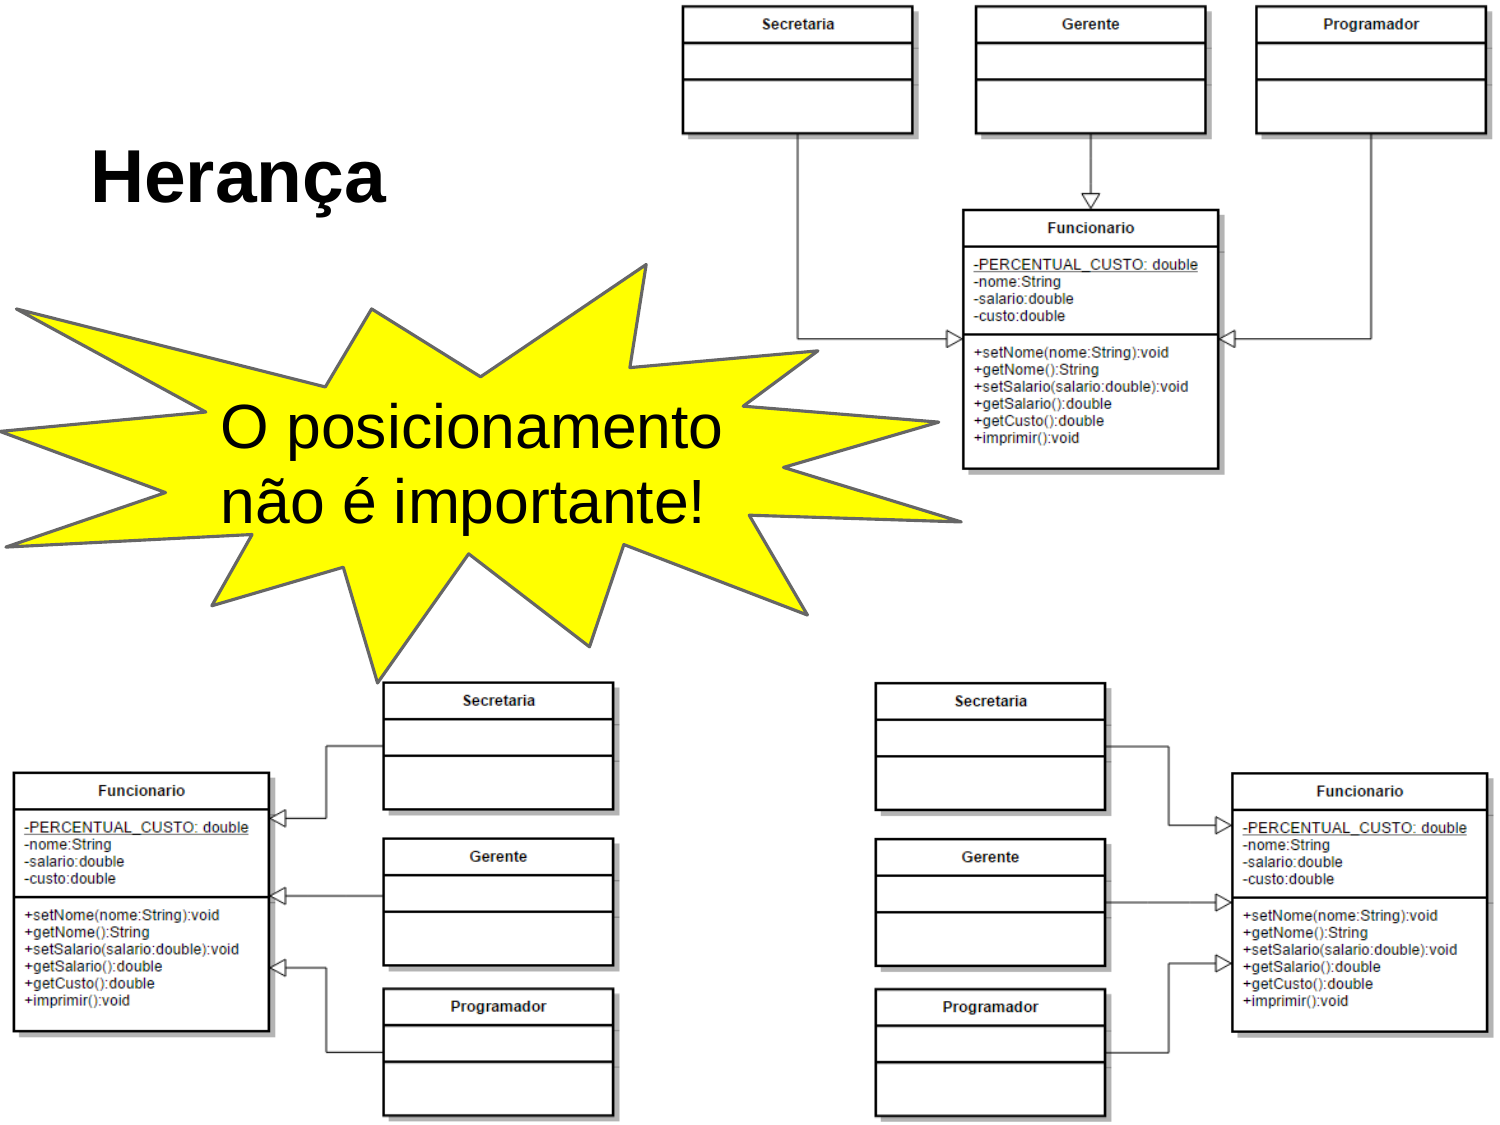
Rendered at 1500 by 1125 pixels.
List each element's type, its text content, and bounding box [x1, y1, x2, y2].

text_box O posicionamento não é importante! [0, 264, 962, 671]
picture [866, 675, 1500, 1125]
picture [678, 0, 1500, 481]
picture [0, 673, 626, 1125]
title Herança [75, 45, 673, 233]
